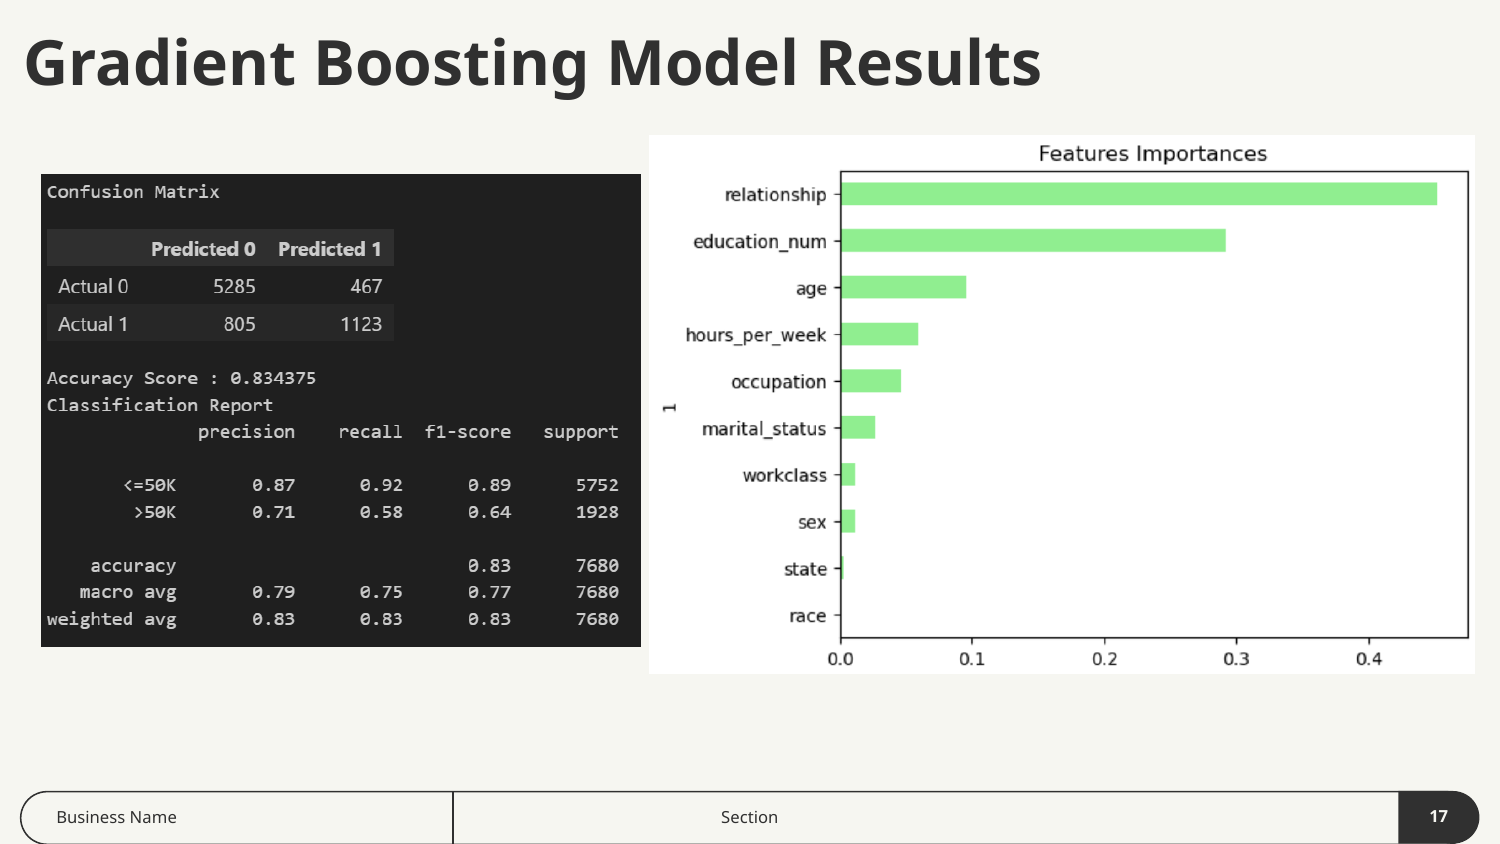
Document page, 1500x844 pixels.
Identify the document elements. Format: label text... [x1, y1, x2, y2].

picture [40, 174, 641, 647]
subtitle Section [581, 792, 919, 844]
title Gradient Boosting Model Results [8, 8, 1455, 111]
subtitle Business Name [41, 791, 404, 844]
picture [649, 134, 1476, 674]
slide_number 17 [1398, 791, 1480, 844]
